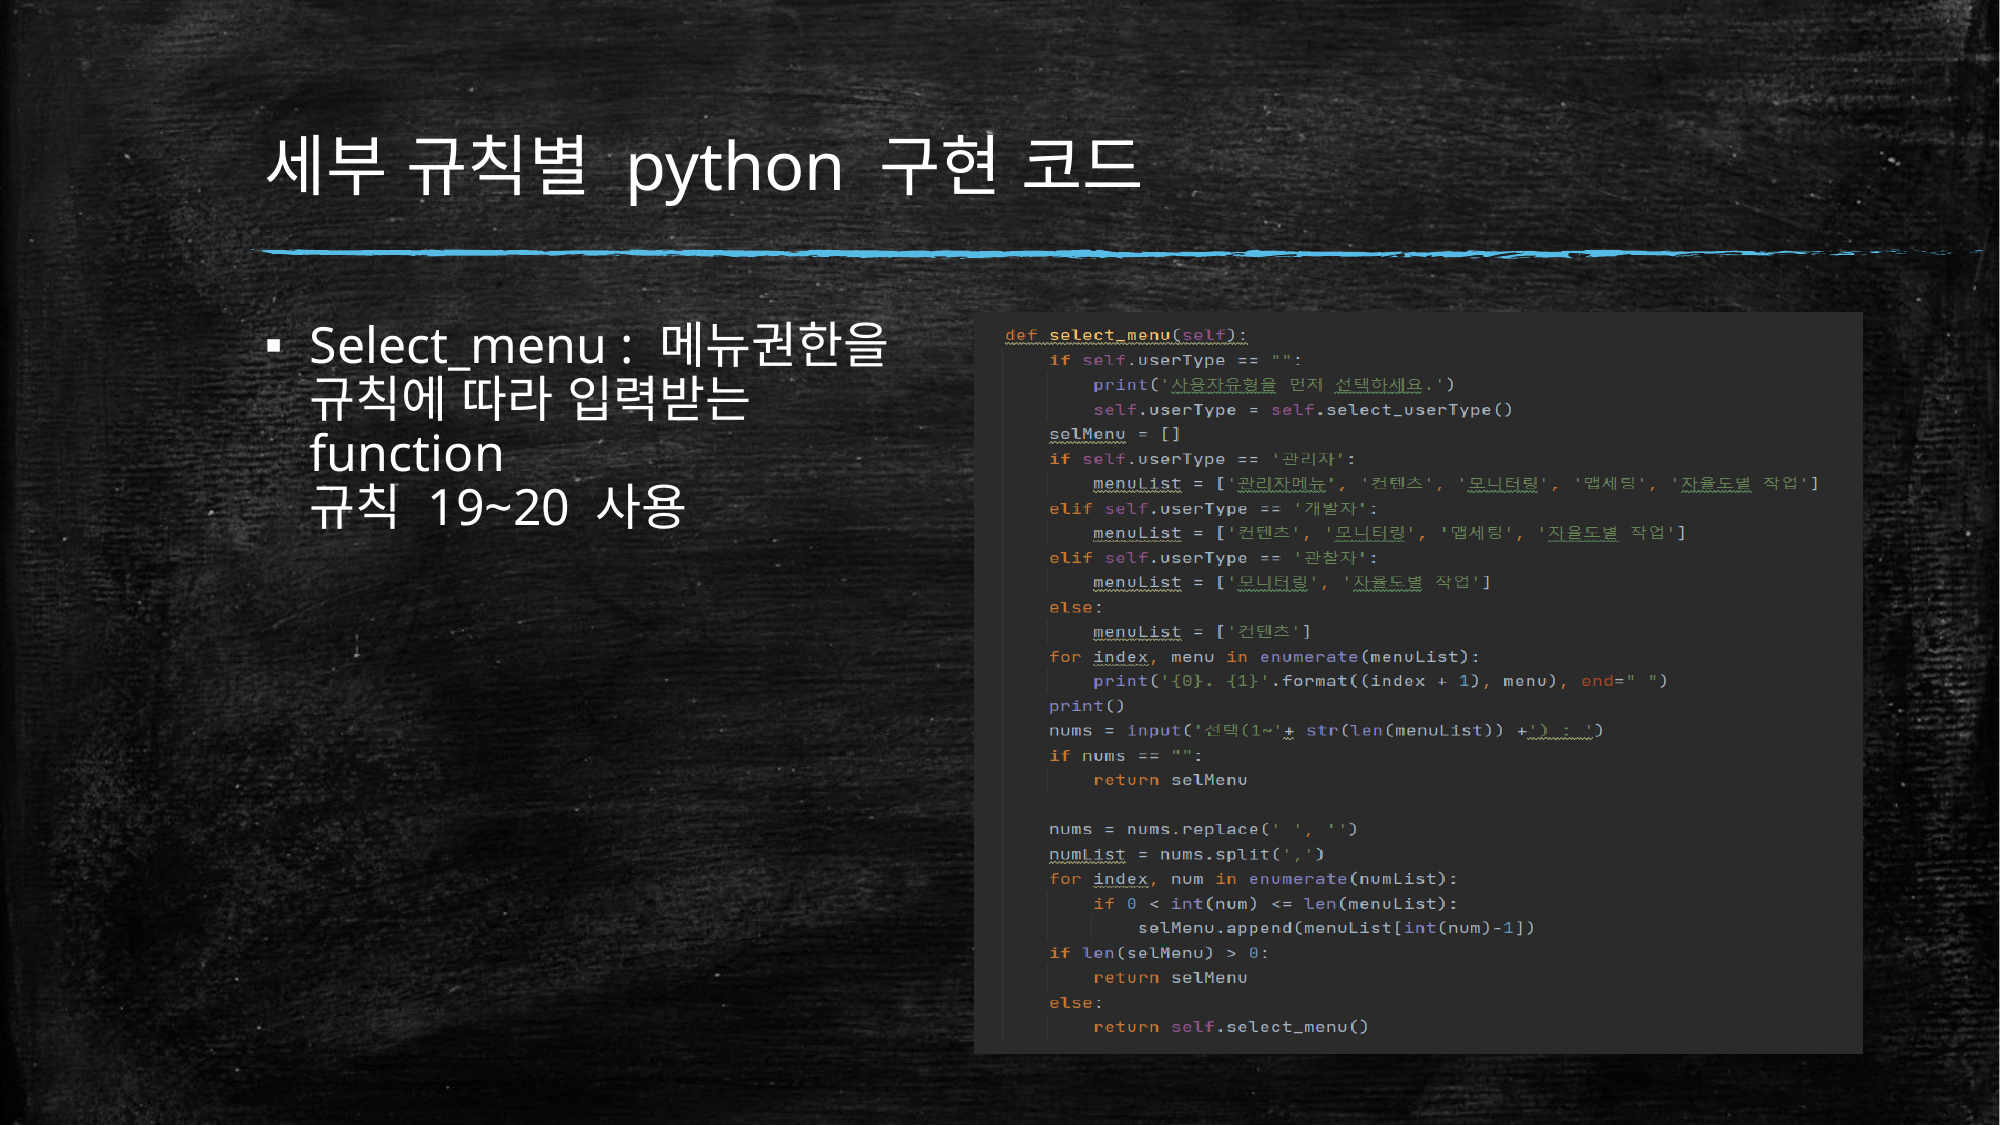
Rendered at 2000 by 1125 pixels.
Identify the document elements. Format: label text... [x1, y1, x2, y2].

picture [974, 312, 1863, 1054]
title 세부 규칙별 python 구현 코드 [249, 45, 1750, 213]
list Select_menu : 메뉴권한을 규칙에 따라 입력받는 function 규칙 19~20 사용 [249, 312, 974, 1013]
